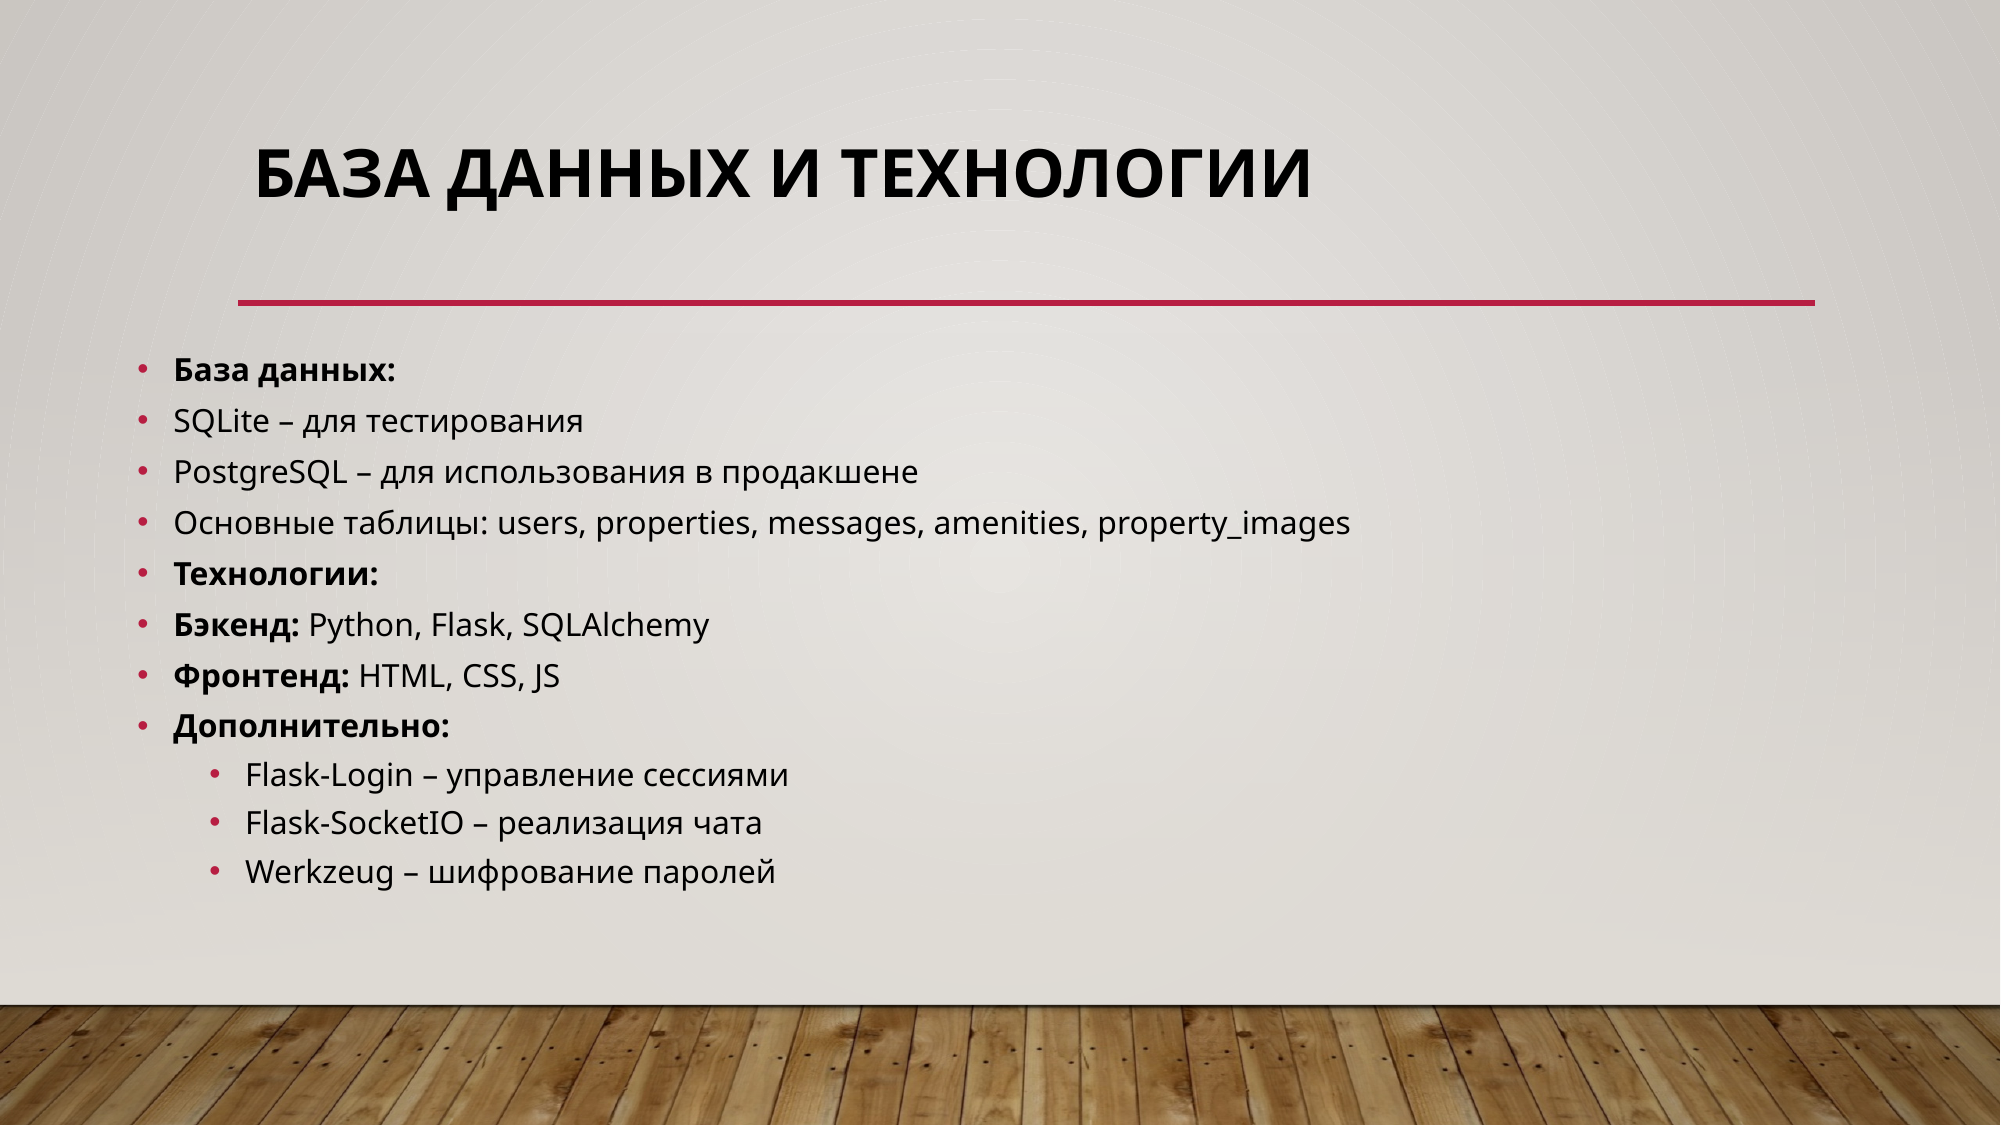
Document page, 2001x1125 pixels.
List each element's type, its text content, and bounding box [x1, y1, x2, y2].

title База данных и технологии [238, 131, 1814, 305]
list База данных: SQLite – для тестирования PostgreSQL – для использования в продакшене Основные таблицы: users, properties, messages, amenities, property_images Технологии: Бэкенд: Python, Flask, SQLAlchemy Фронтенд: HTML, CSS, JS Дополнительно: Flask-Login – управление сессиями Flask-SocketIO – реализация чата Werkzeug – шифрование паролей [122, 334, 1698, 901]
picture [0, 1005, 2000, 1125]
